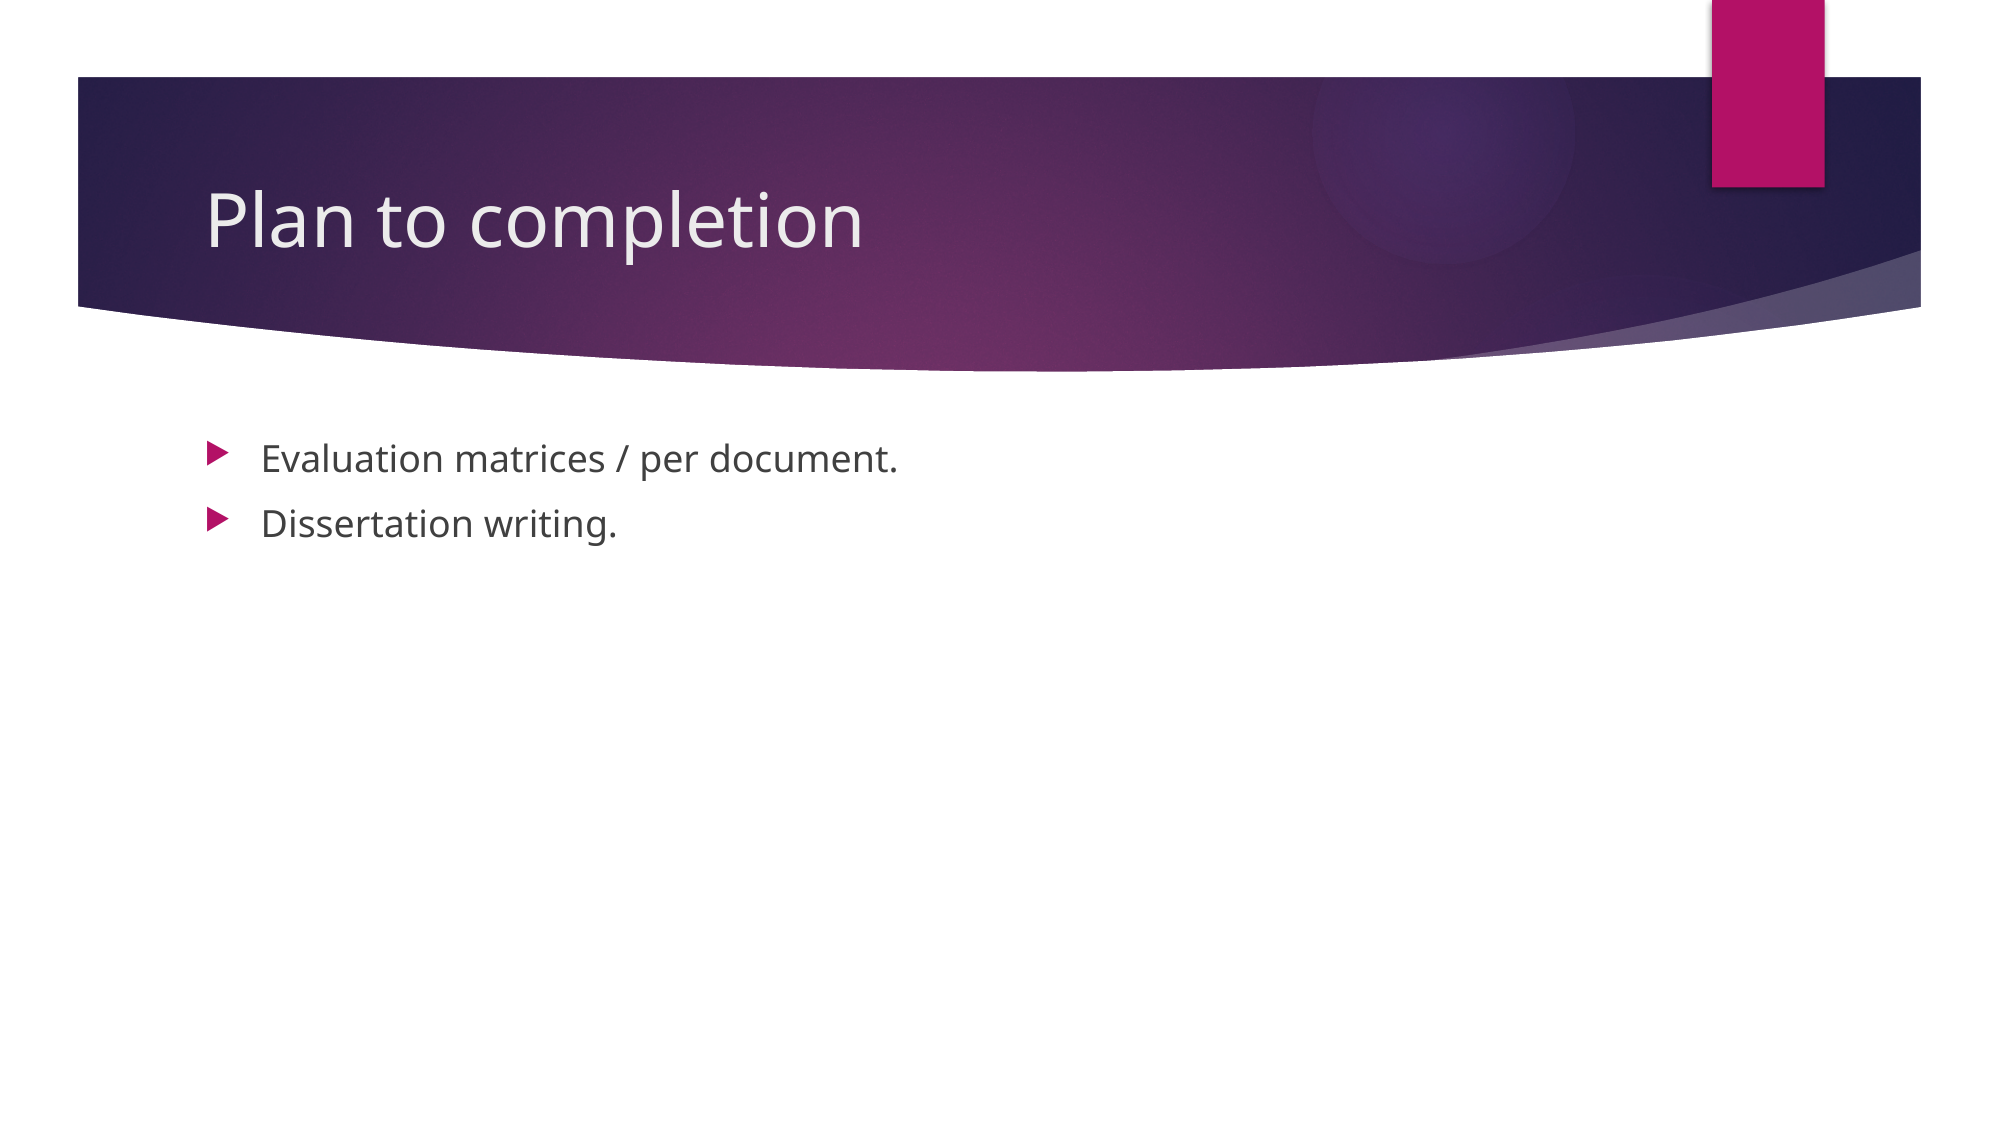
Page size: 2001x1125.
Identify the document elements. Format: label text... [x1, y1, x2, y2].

title Plan to completion [189, 159, 1627, 276]
list Evaluation matrices / per document. Dissertation writing. [189, 427, 1638, 988]
